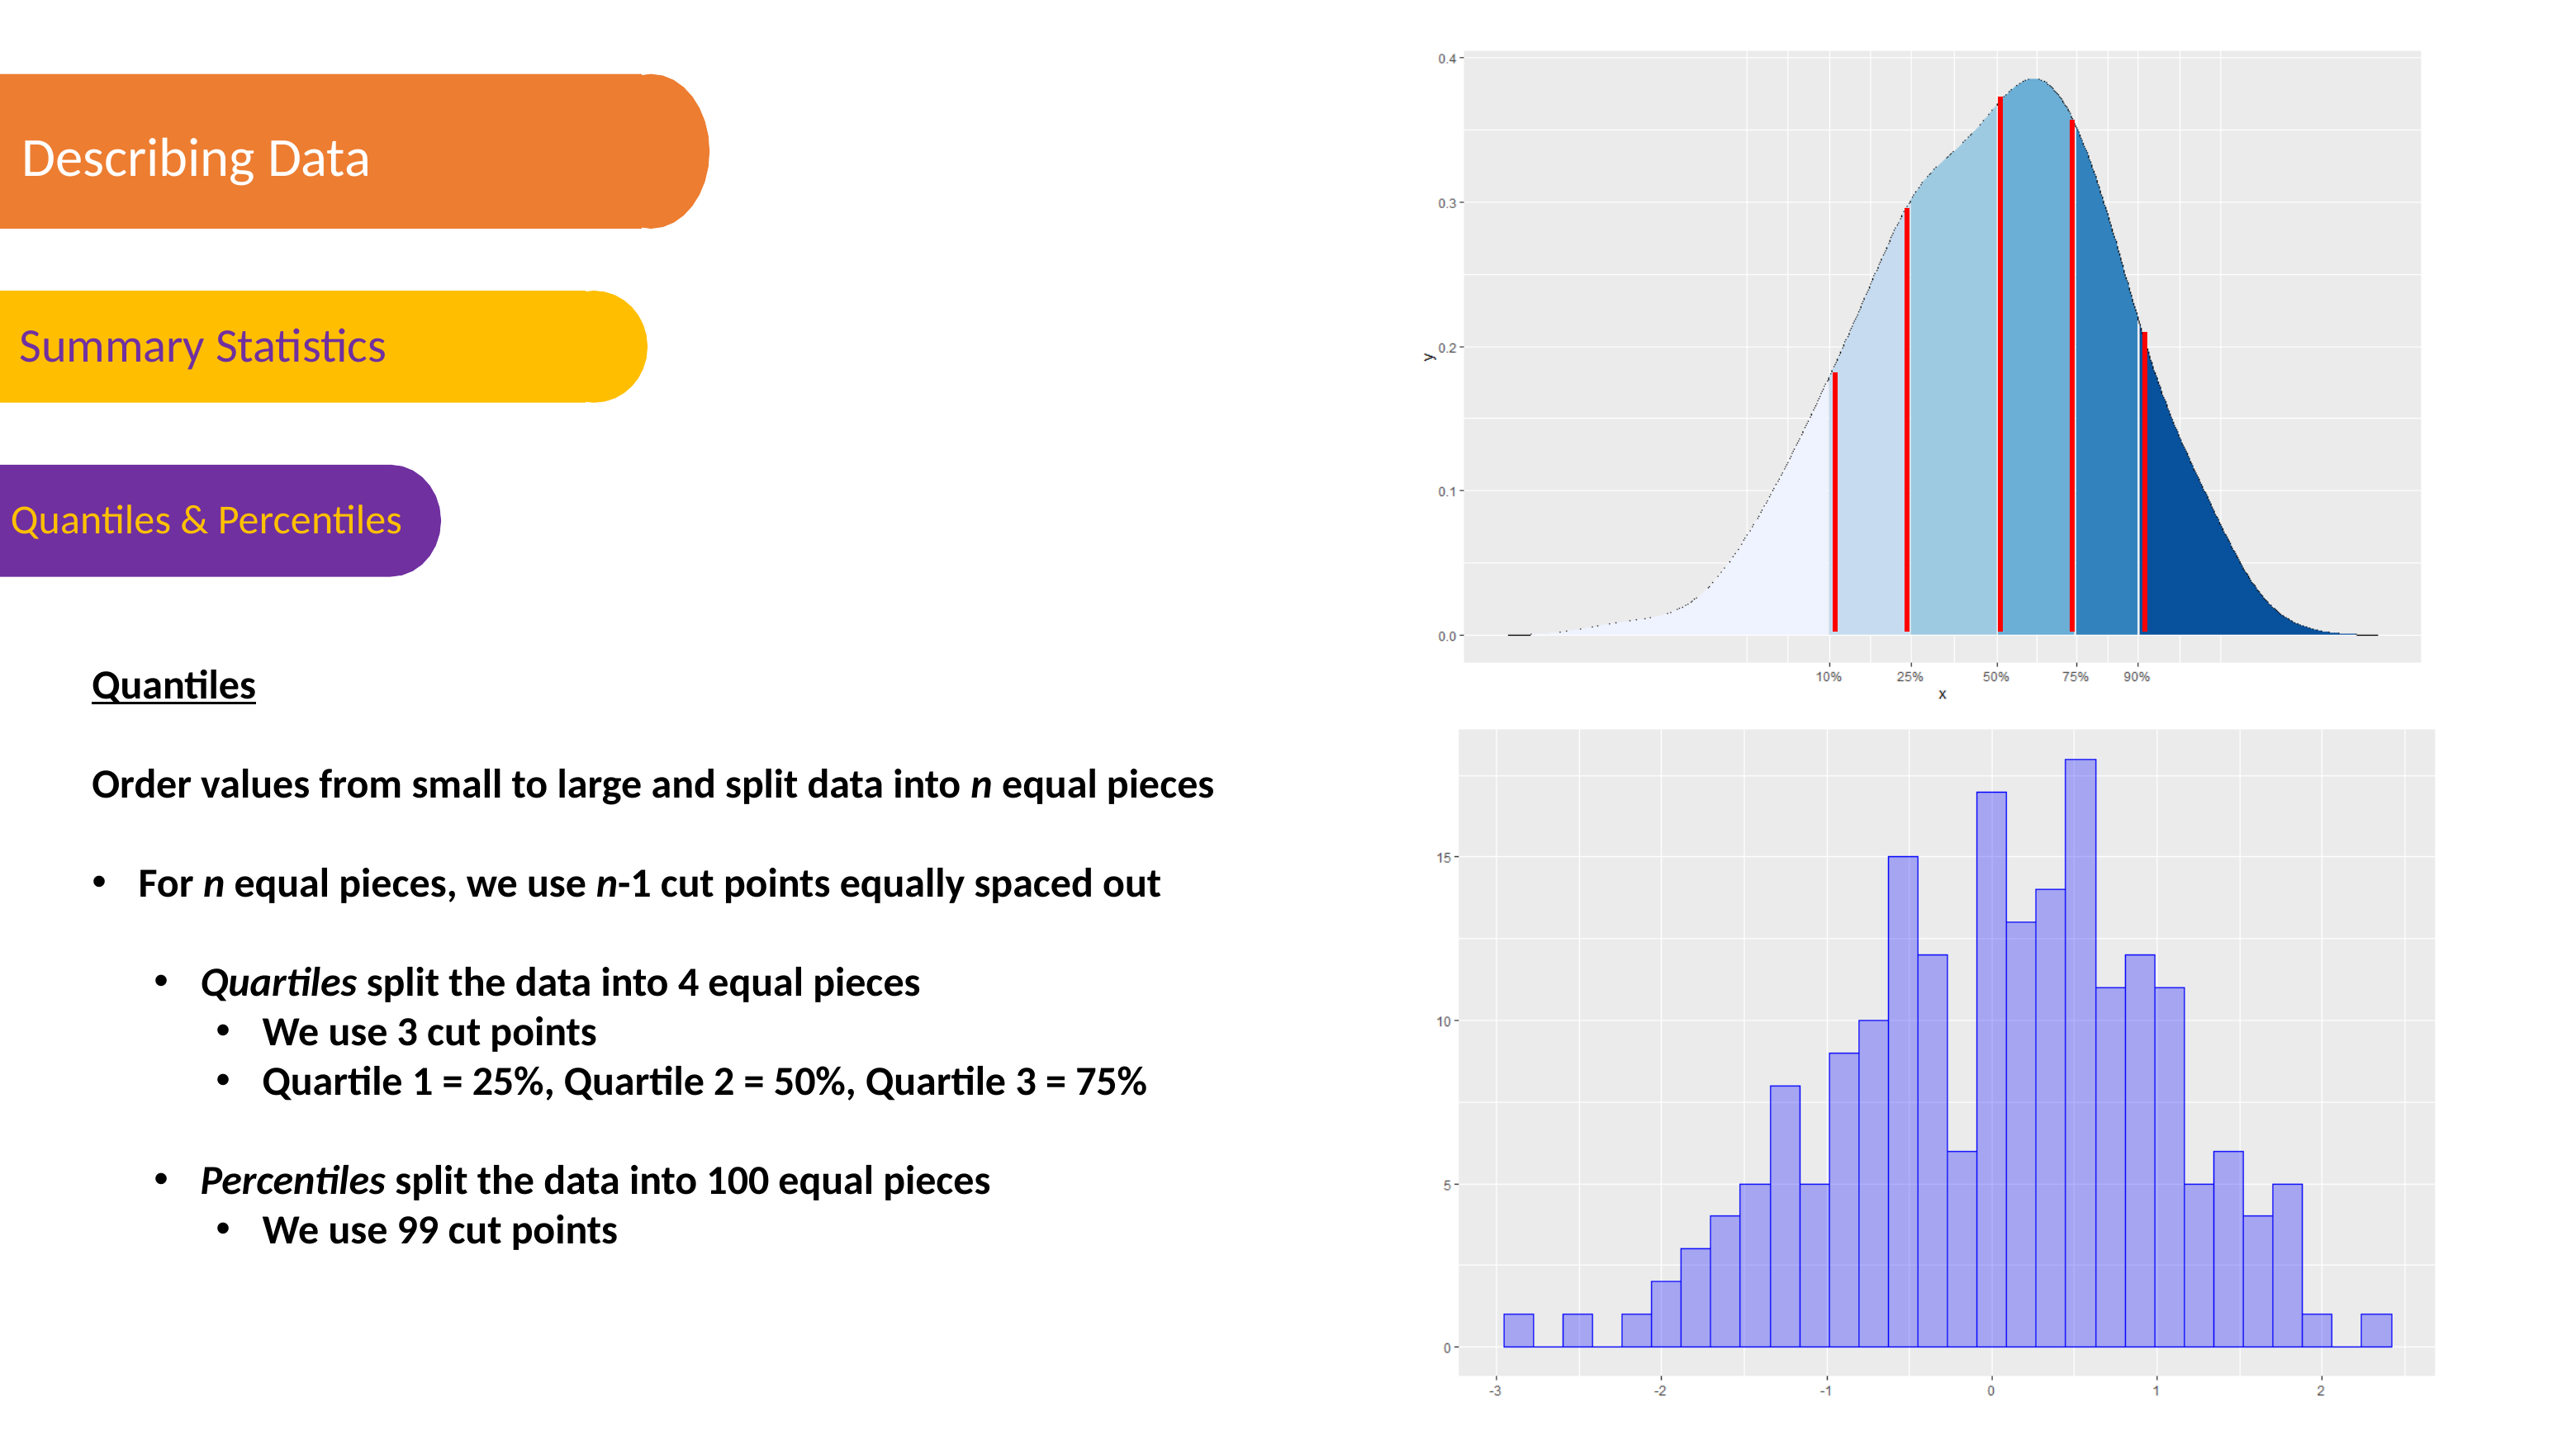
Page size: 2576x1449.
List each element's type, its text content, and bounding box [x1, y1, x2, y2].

picture [1436, 723, 2444, 1404]
picture [1411, 44, 2430, 709]
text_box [0, 464, 442, 577]
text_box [0, 73, 710, 230]
text_box Quantiles Order values from small to large and split data into n equal pieces For n equal pieces, we use n-1 cut points equally spaced out Quartiles split the data into 4 equal pieces We use 3 cut points Quartile 1 = 25%, Quartile 2 = 50%, Quartile 3 = 75% Percentiles split the data into 100 equal pieces We use 99 cut points [79, 651, 1236, 1259]
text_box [0, 290, 648, 403]
